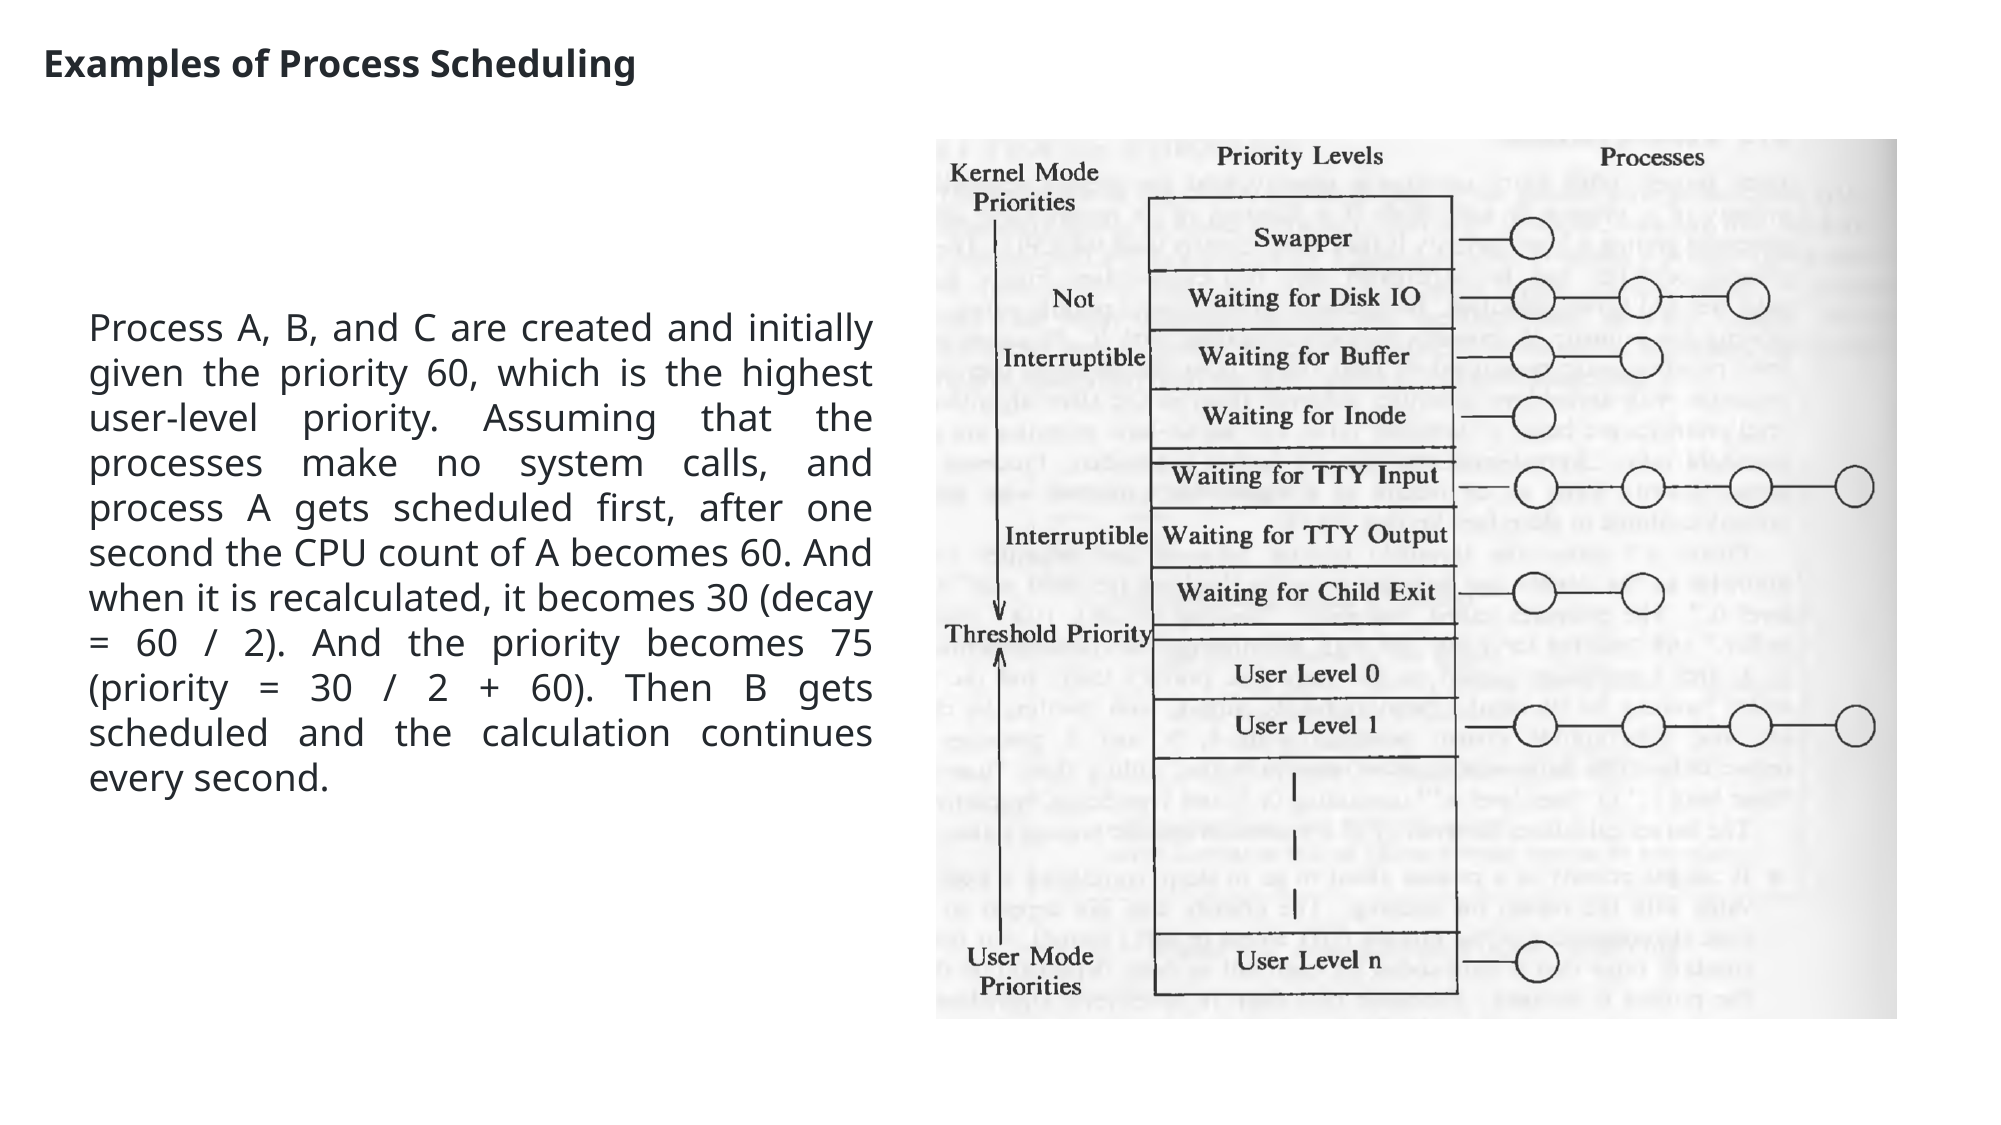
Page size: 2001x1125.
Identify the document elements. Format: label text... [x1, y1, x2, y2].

text_box Process A, B, and C are created and initially given the priority 60, which is the highest user-level priority. Assuming that the processes make no system calls, and process A gets scheduled first, after one second the CPU count of A becomes 60. And when it is recalculated, it becomes 30 (decay = 60 / 2). And the priority becomes 75 (priority = 30 / 2 + 60). Then B gets scheduled and the calculation continues every second. [73, 296, 890, 807]
picture [936, 139, 1897, 1019]
text_box Examples of Process Scheduling [28, 32, 1029, 93]
